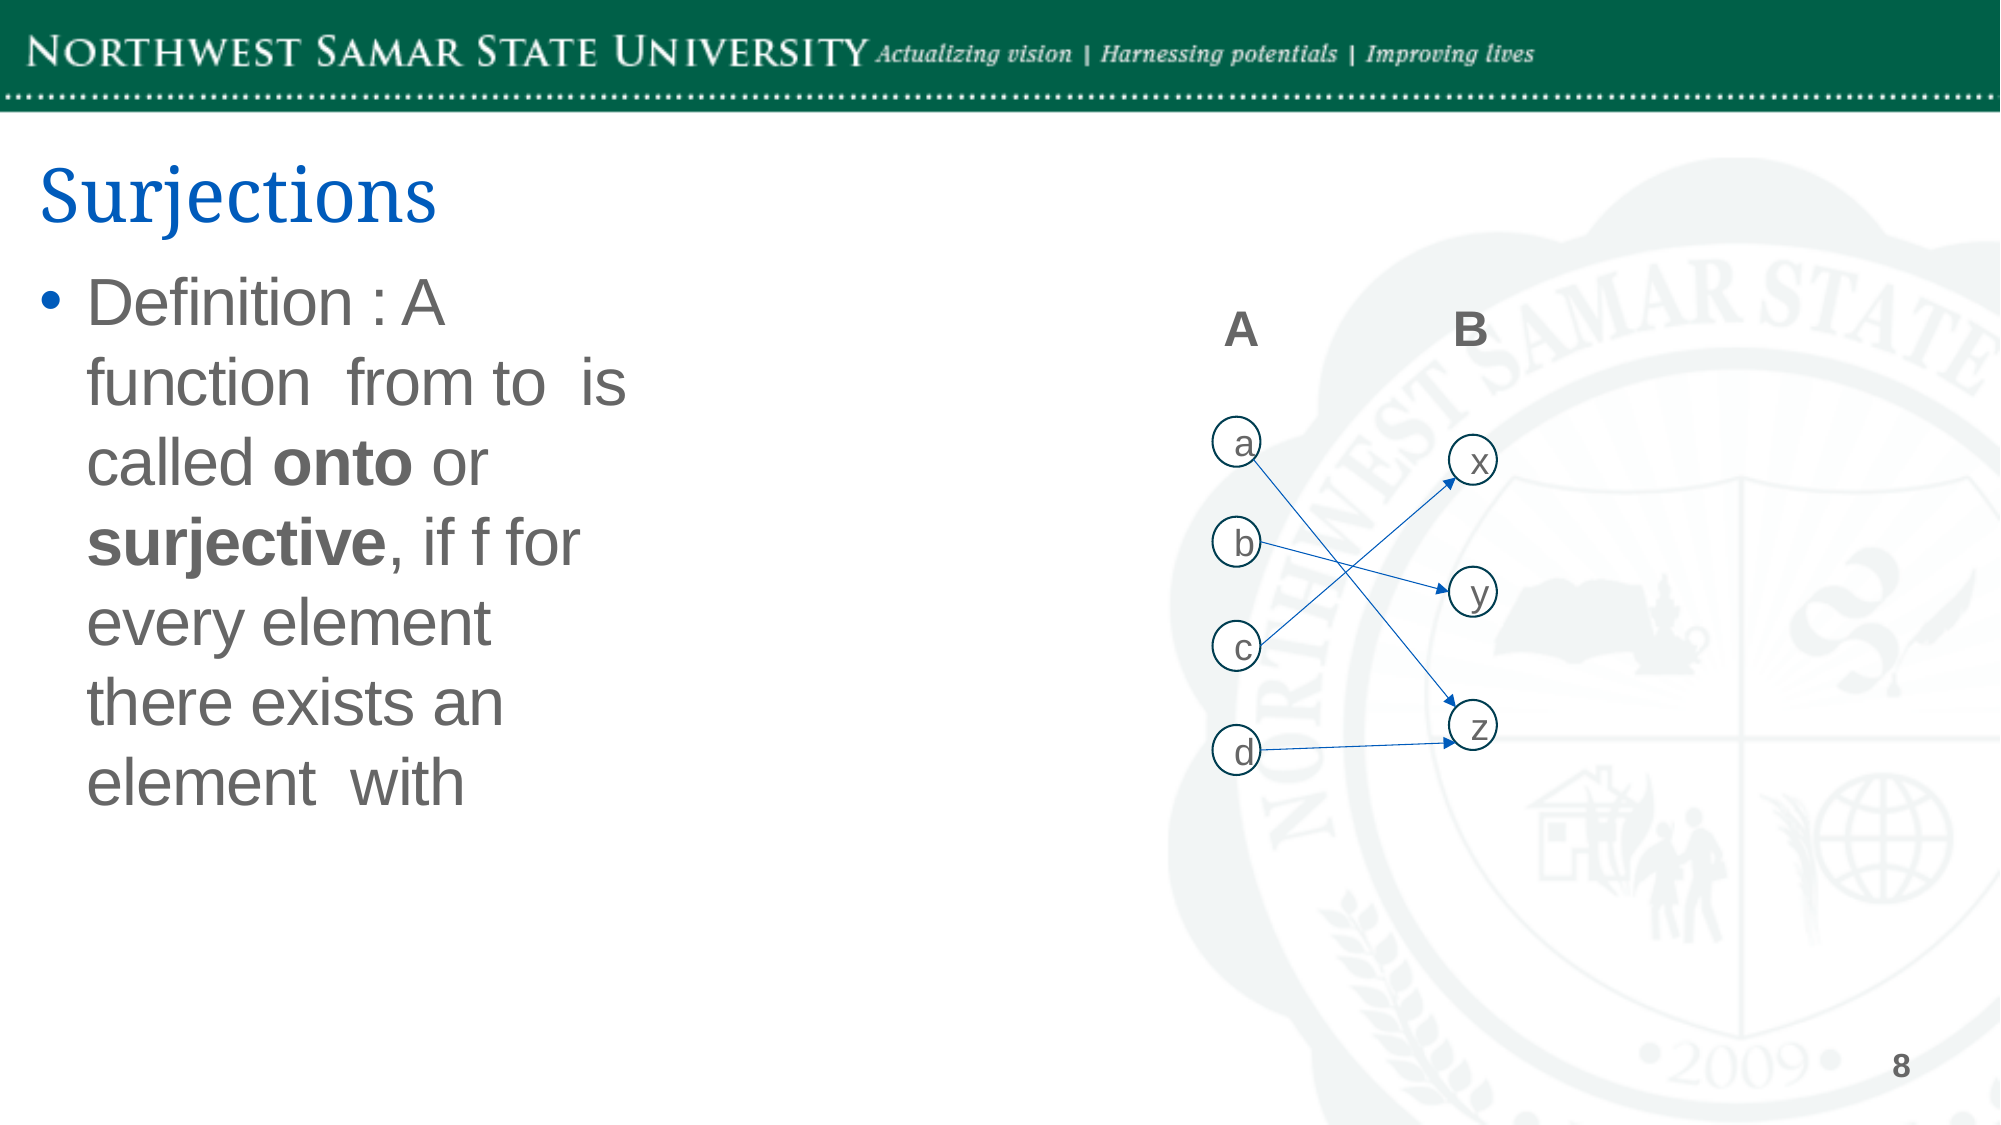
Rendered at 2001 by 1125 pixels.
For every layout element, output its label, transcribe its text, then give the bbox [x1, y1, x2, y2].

picture [0, 0, 2000, 1125]
text_box z [1447, 698, 1498, 751]
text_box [1260, 477, 1456, 646]
text_box d [1211, 723, 1262, 777]
text_box a [1211, 415, 1262, 468]
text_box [1260, 742, 1456, 750]
text_box b [1211, 515, 1253, 568]
text_box A B [1177, 289, 1590, 365]
text_box c [1211, 619, 1253, 672]
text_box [1253, 459, 1456, 708]
title Surjections [24, 127, 1750, 245]
text_box y [1456, 565, 1498, 618]
text_box x [1447, 433, 1498, 486]
